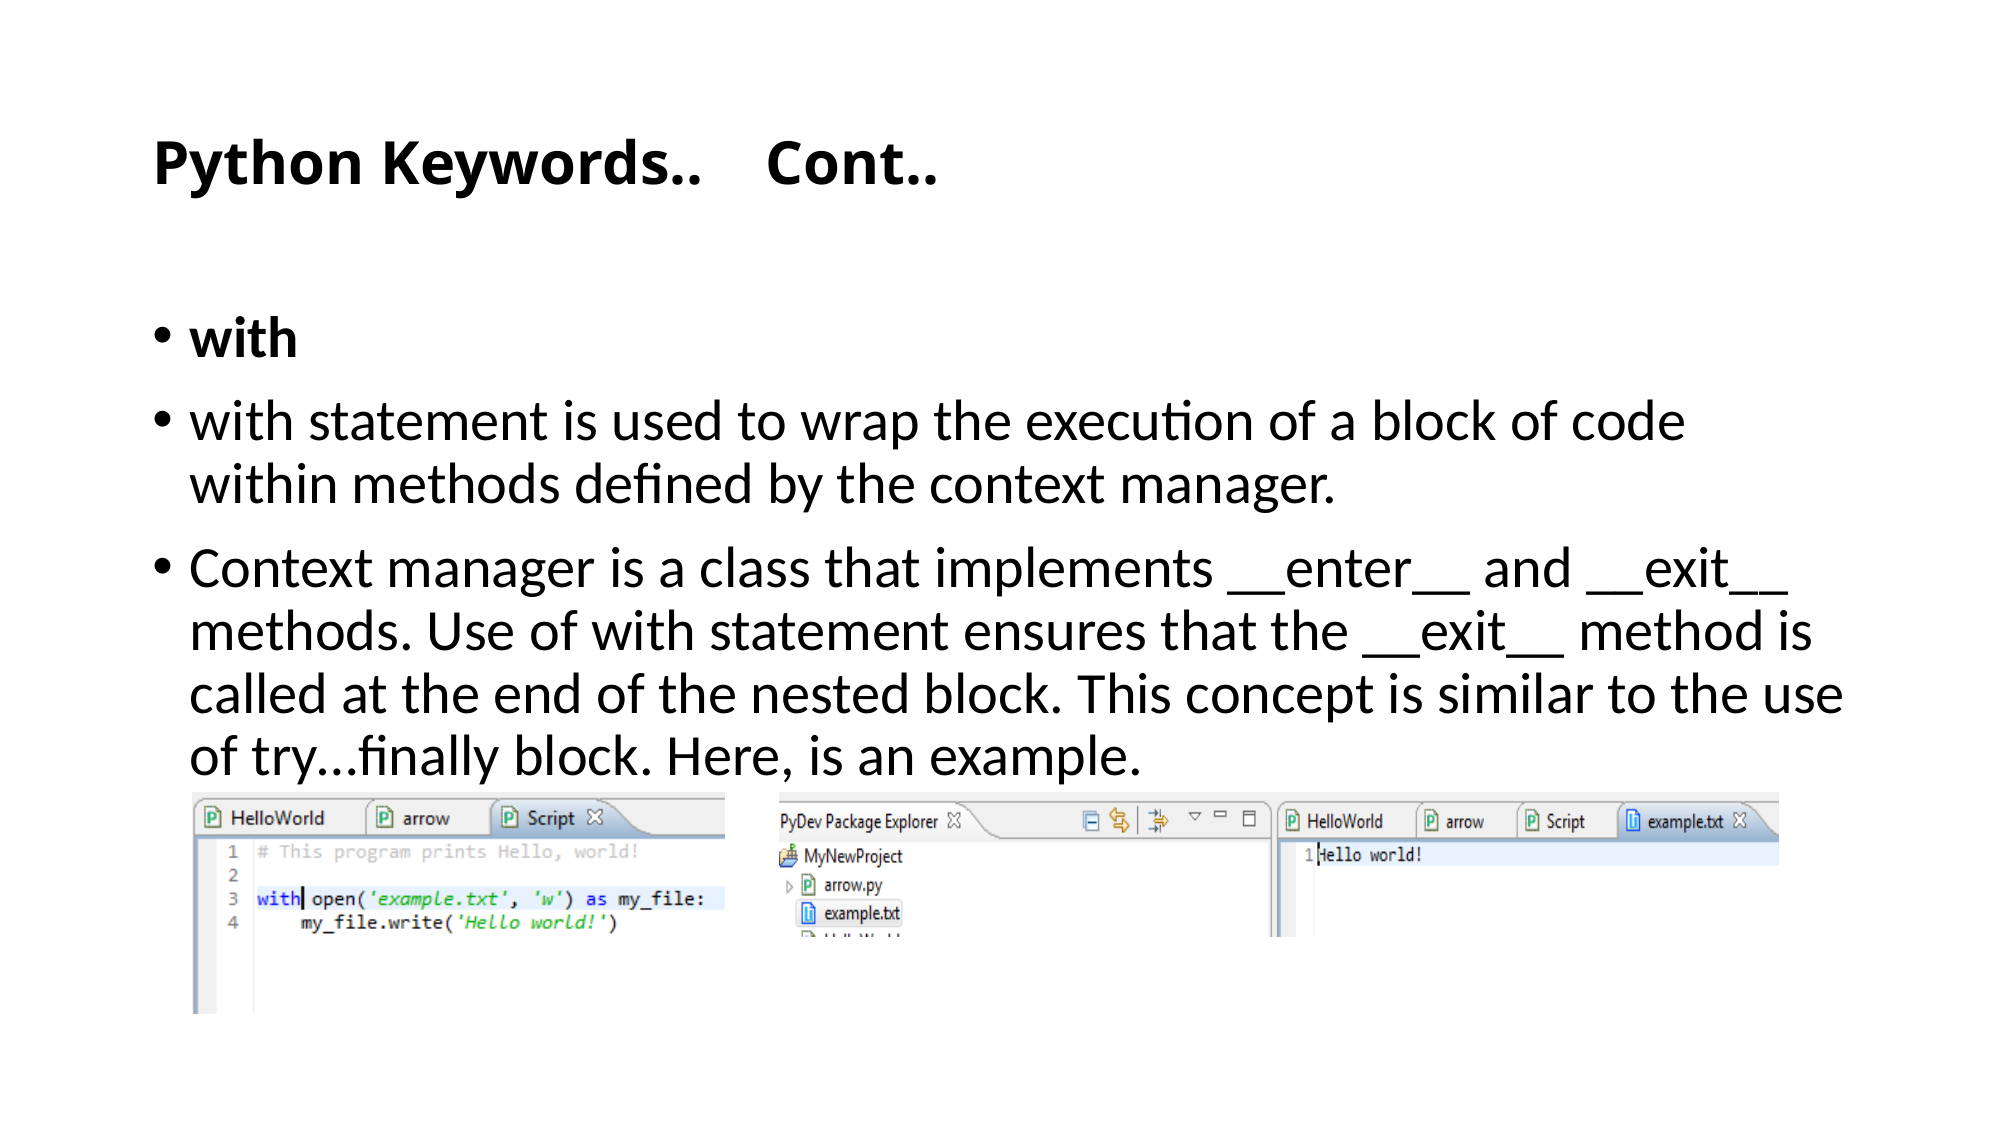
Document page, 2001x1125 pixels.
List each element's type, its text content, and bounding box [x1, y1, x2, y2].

picture [192, 792, 725, 1014]
picture [779, 792, 1779, 937]
title Python Keywords.. Cont.. [137, 59, 1863, 278]
list with with statement is used to wrap the execution of a block of code within methods defined by the context manager. Context manager is a class that implements __enter__ and __exit__ methods. Use of with statement ensures that the __exit__ method is called at the end of the nested block. This concept is similar to the use of try…finally block. Here, is an example. [137, 299, 1863, 1014]
